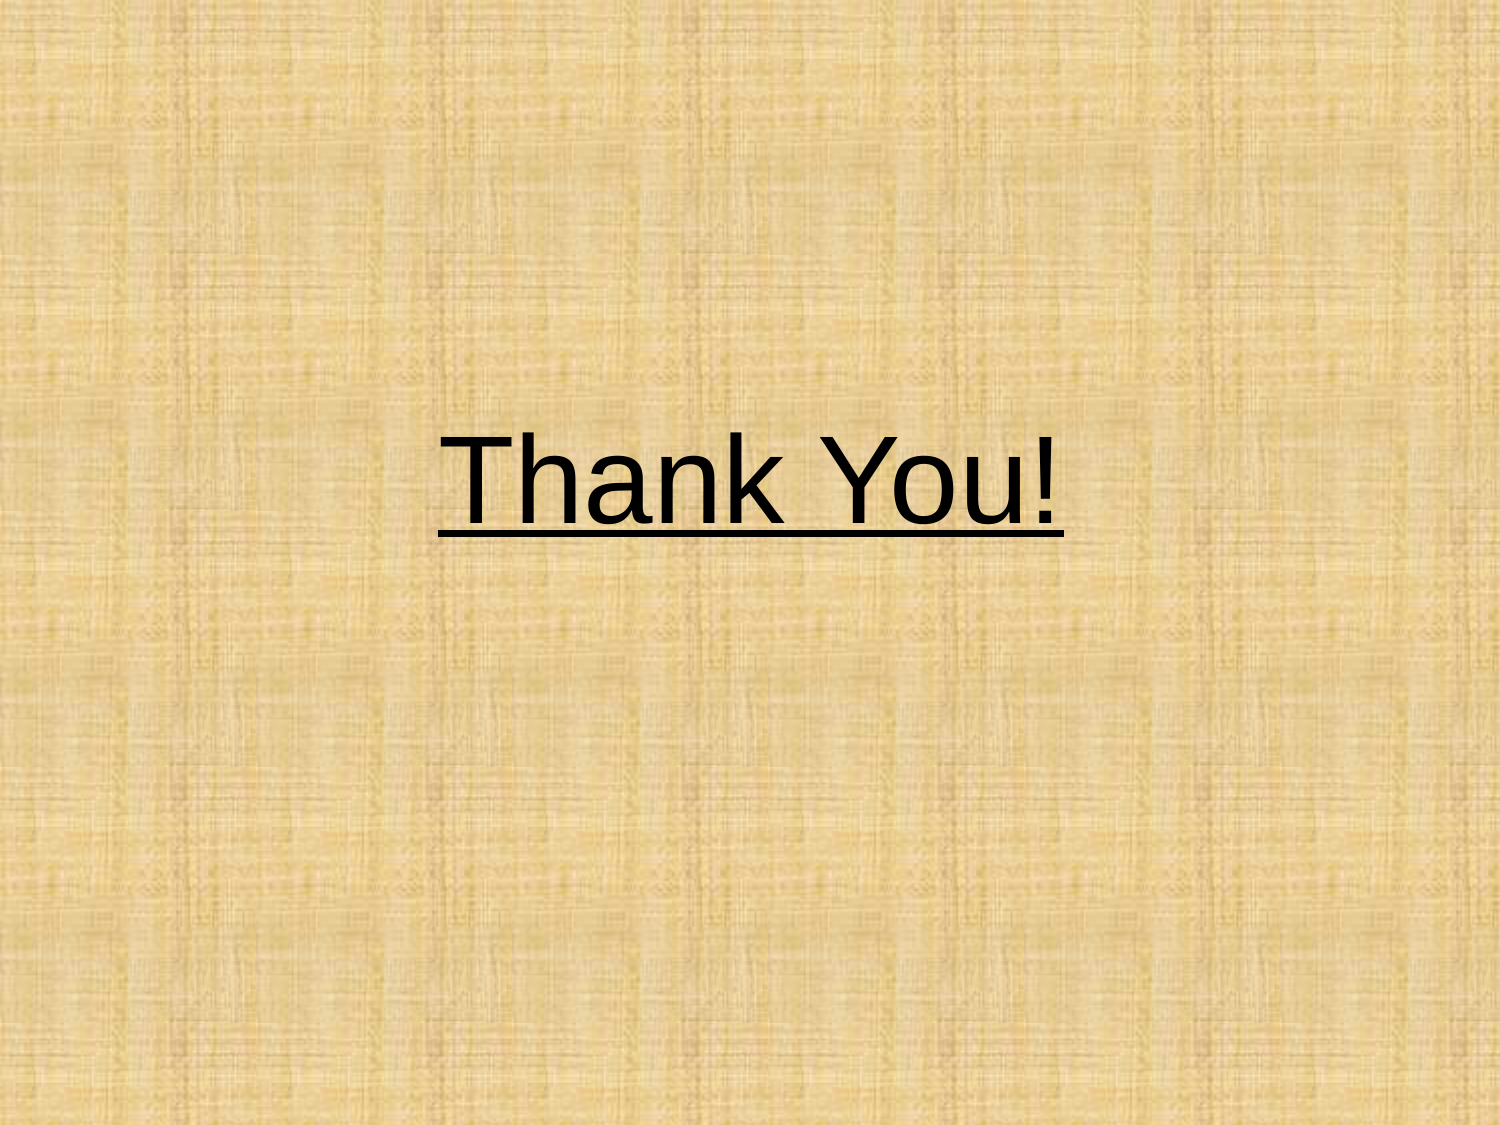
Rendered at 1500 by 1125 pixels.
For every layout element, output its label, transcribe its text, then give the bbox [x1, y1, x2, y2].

title Thank You! [24, 379, 1478, 568]
picture [0, 0, 1500, 1125]
